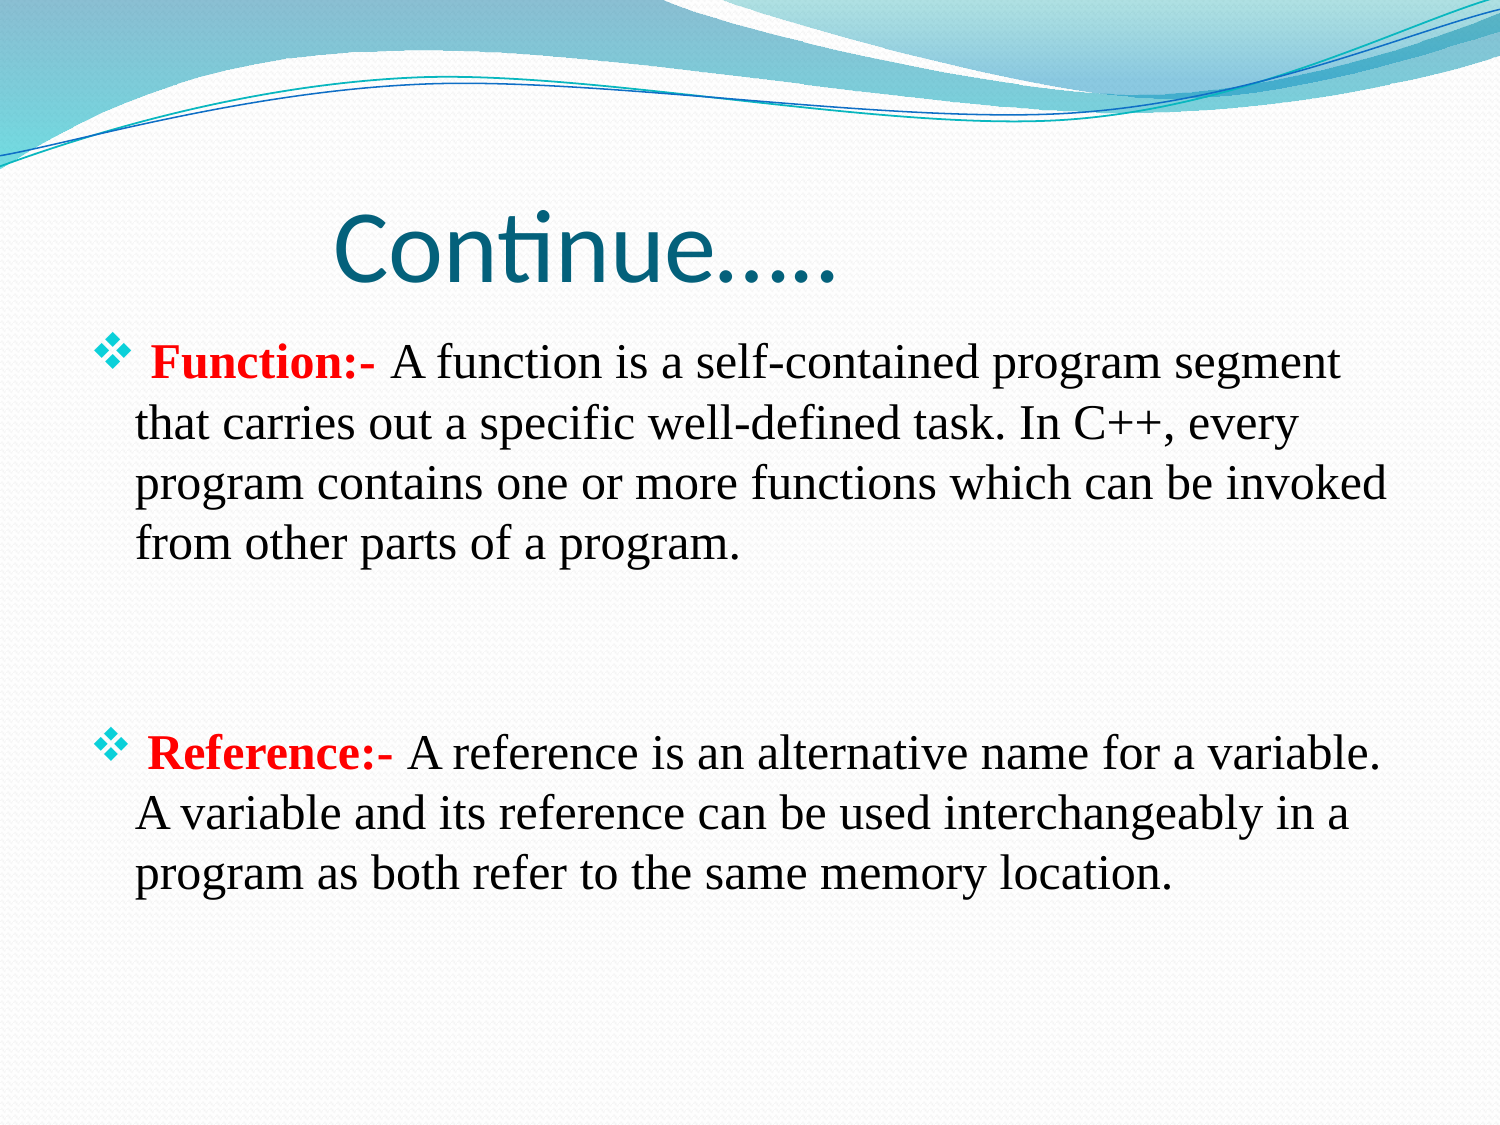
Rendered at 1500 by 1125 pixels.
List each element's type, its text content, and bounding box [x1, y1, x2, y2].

title Continue….. [75, 115, 1425, 303]
list Function:- A function is a self-contained program segment that carries out a specific well-defined task. In C++, every program contains one or more functions which can be invoked from other parts of a program. Reference:- A reference is an alternative name for a variable. A variable and its reference can be used interchangeably in a program as both refer to the same memory location. [75, 317, 1425, 1038]
